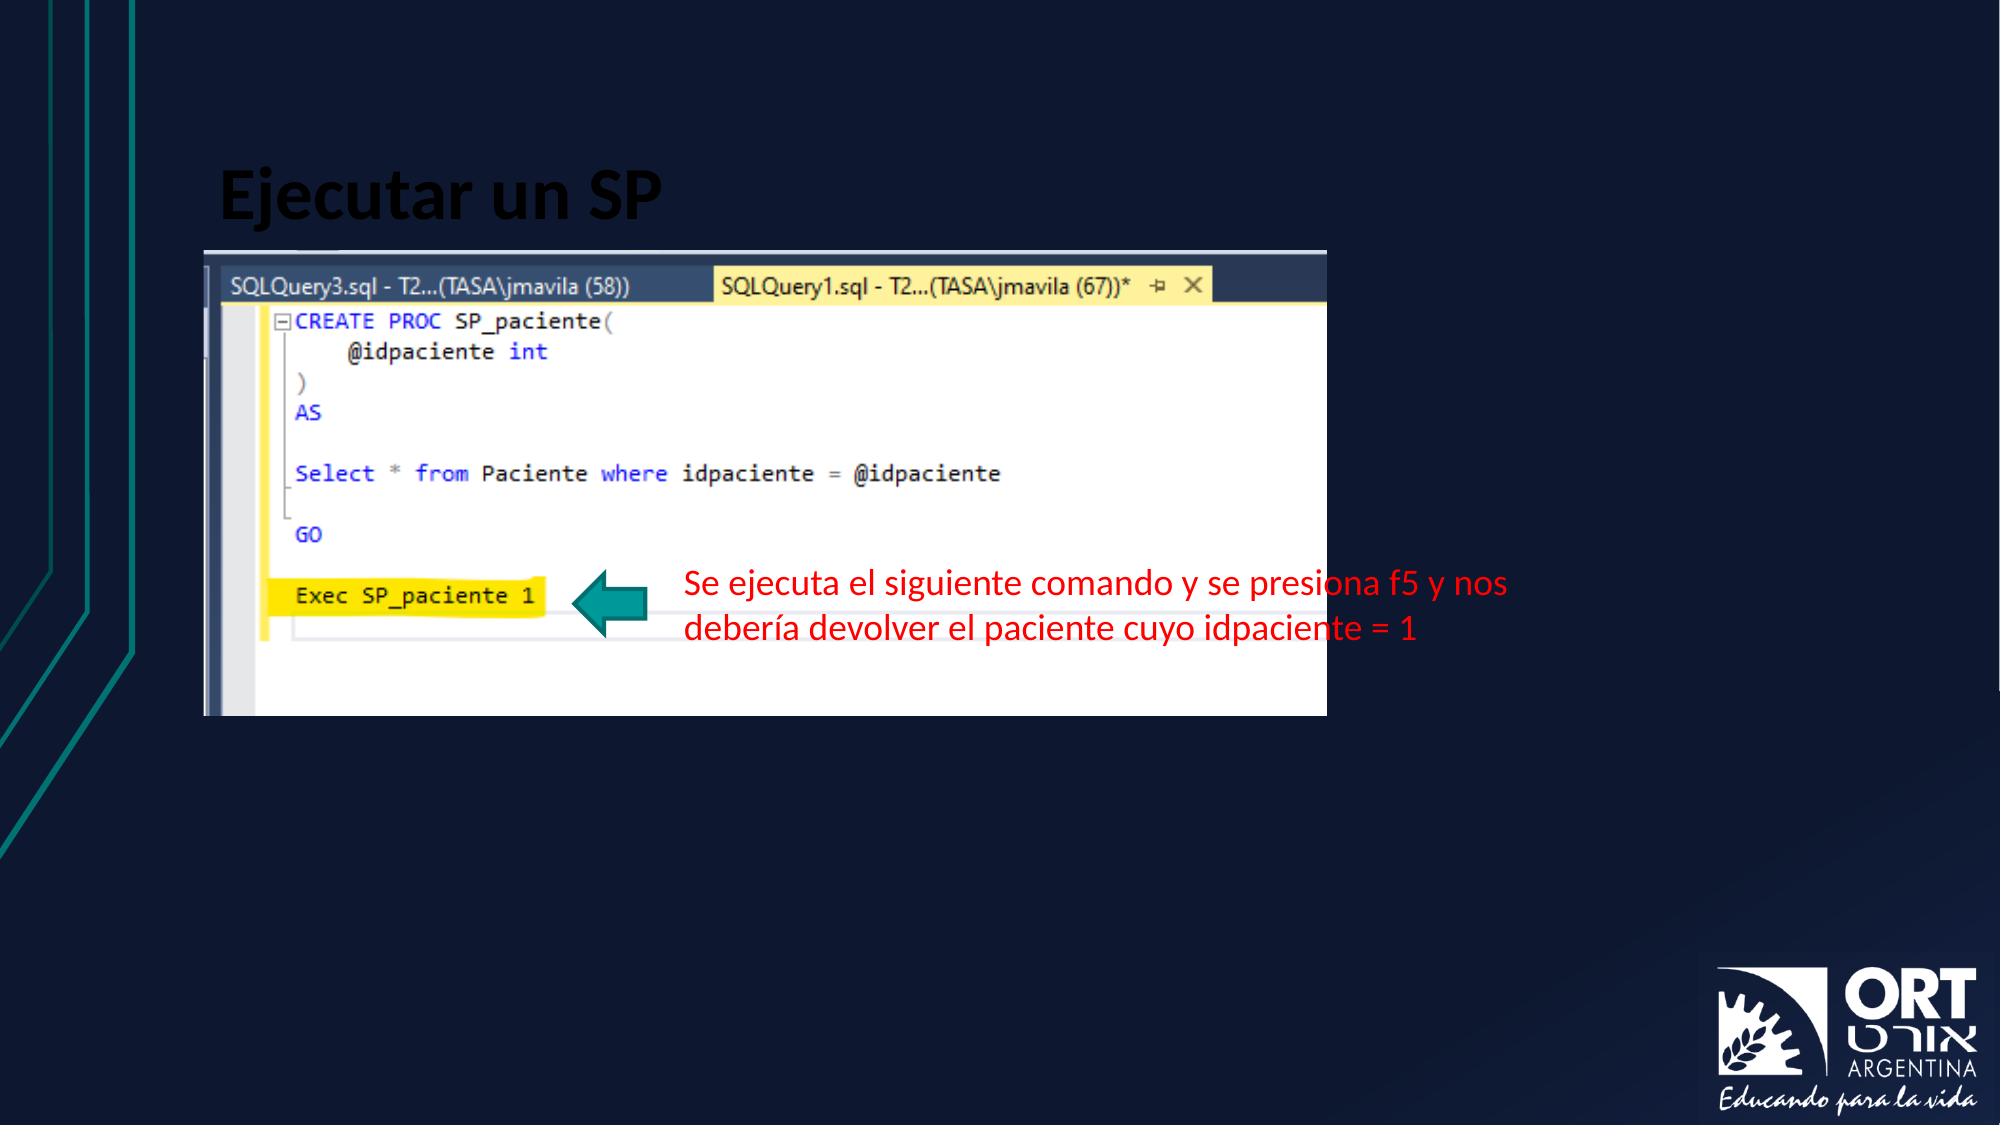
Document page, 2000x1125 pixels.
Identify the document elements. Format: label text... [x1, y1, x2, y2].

picture [1699, 952, 1995, 1125]
text_box Se ejecuta el siguiente comando y se presiona f5 y nos debería devolver el paciente cuyo idpaciente = 1 [1332, 550, 1543, 656]
title Ejecutar un SP [199, 45, 1900, 246]
picture [203, 249, 1327, 717]
